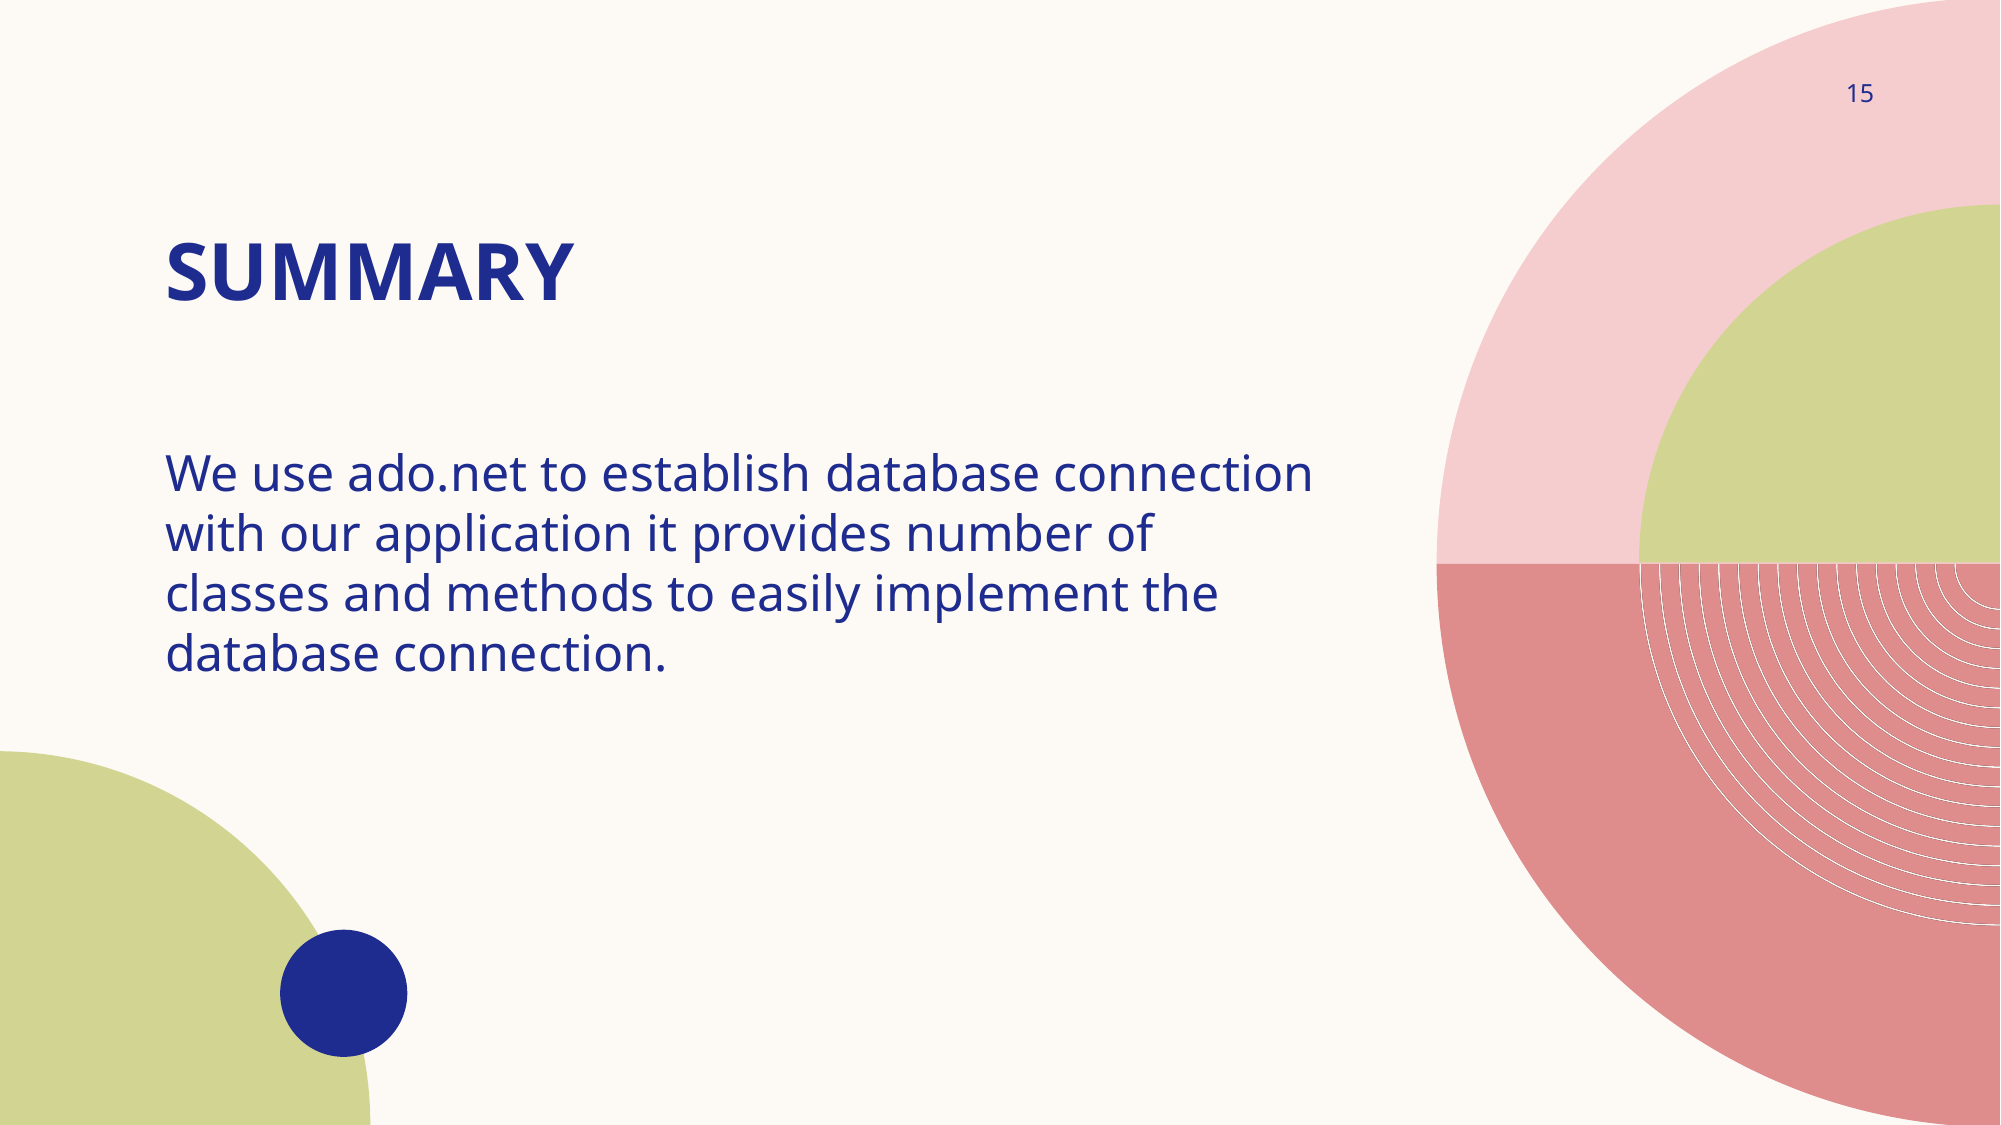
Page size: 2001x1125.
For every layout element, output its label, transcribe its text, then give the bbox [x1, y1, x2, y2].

slide_number 15 [1712, 75, 1875, 116]
title summary [150, 120, 1335, 325]
picture [1639, 564, 2000, 926]
list We use ado.net to establish database connection with our application it provides number of classes and methods to easily implement the database connection. [150, 433, 1335, 908]
